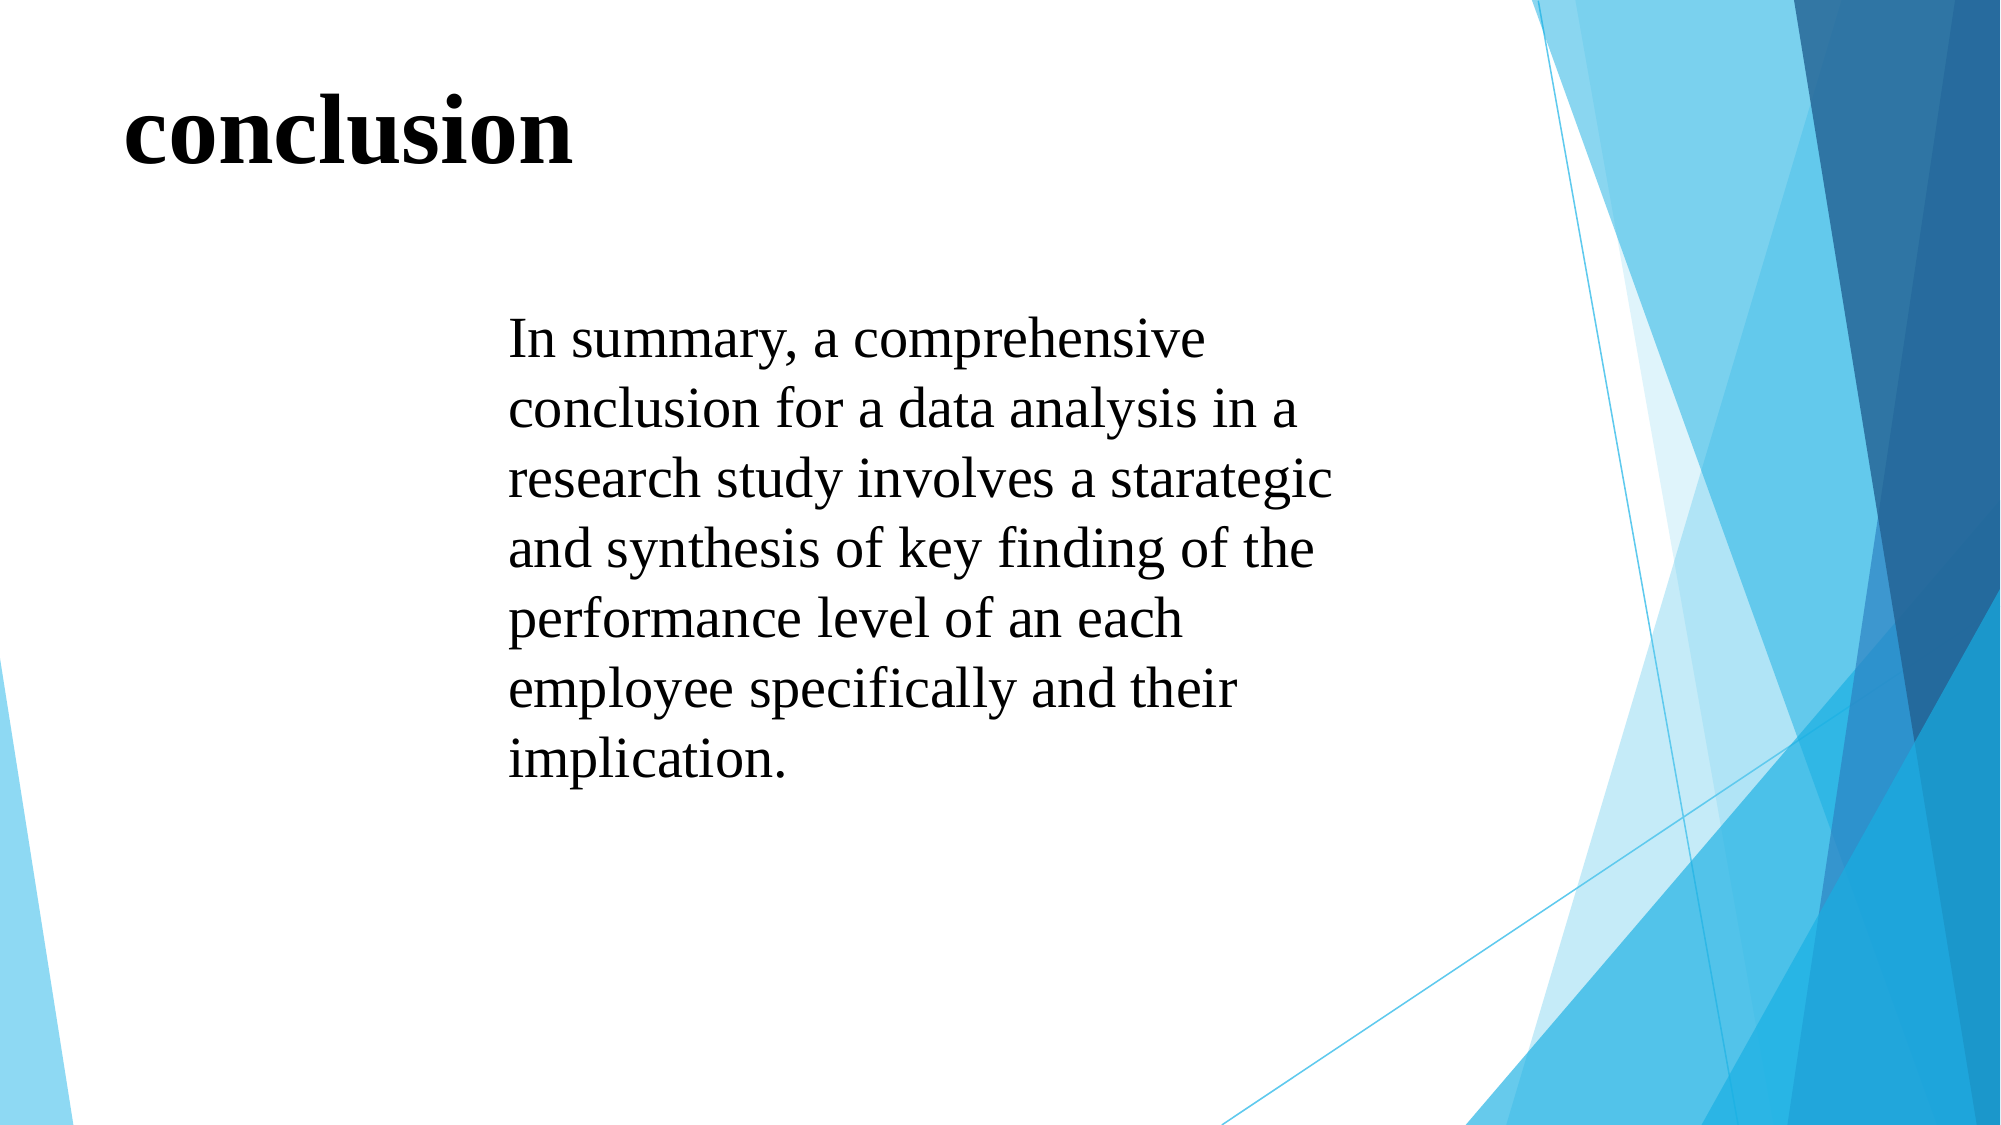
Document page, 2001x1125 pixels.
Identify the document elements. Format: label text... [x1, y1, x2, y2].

text_box In summary, a comprehensive conclusion for a data analysis in a research study involves a starategic and synthesis of key finding of the performance level of an each employee specifically and their implication. [493, 292, 1400, 797]
title conclusion [123, 63, 1877, 188]
